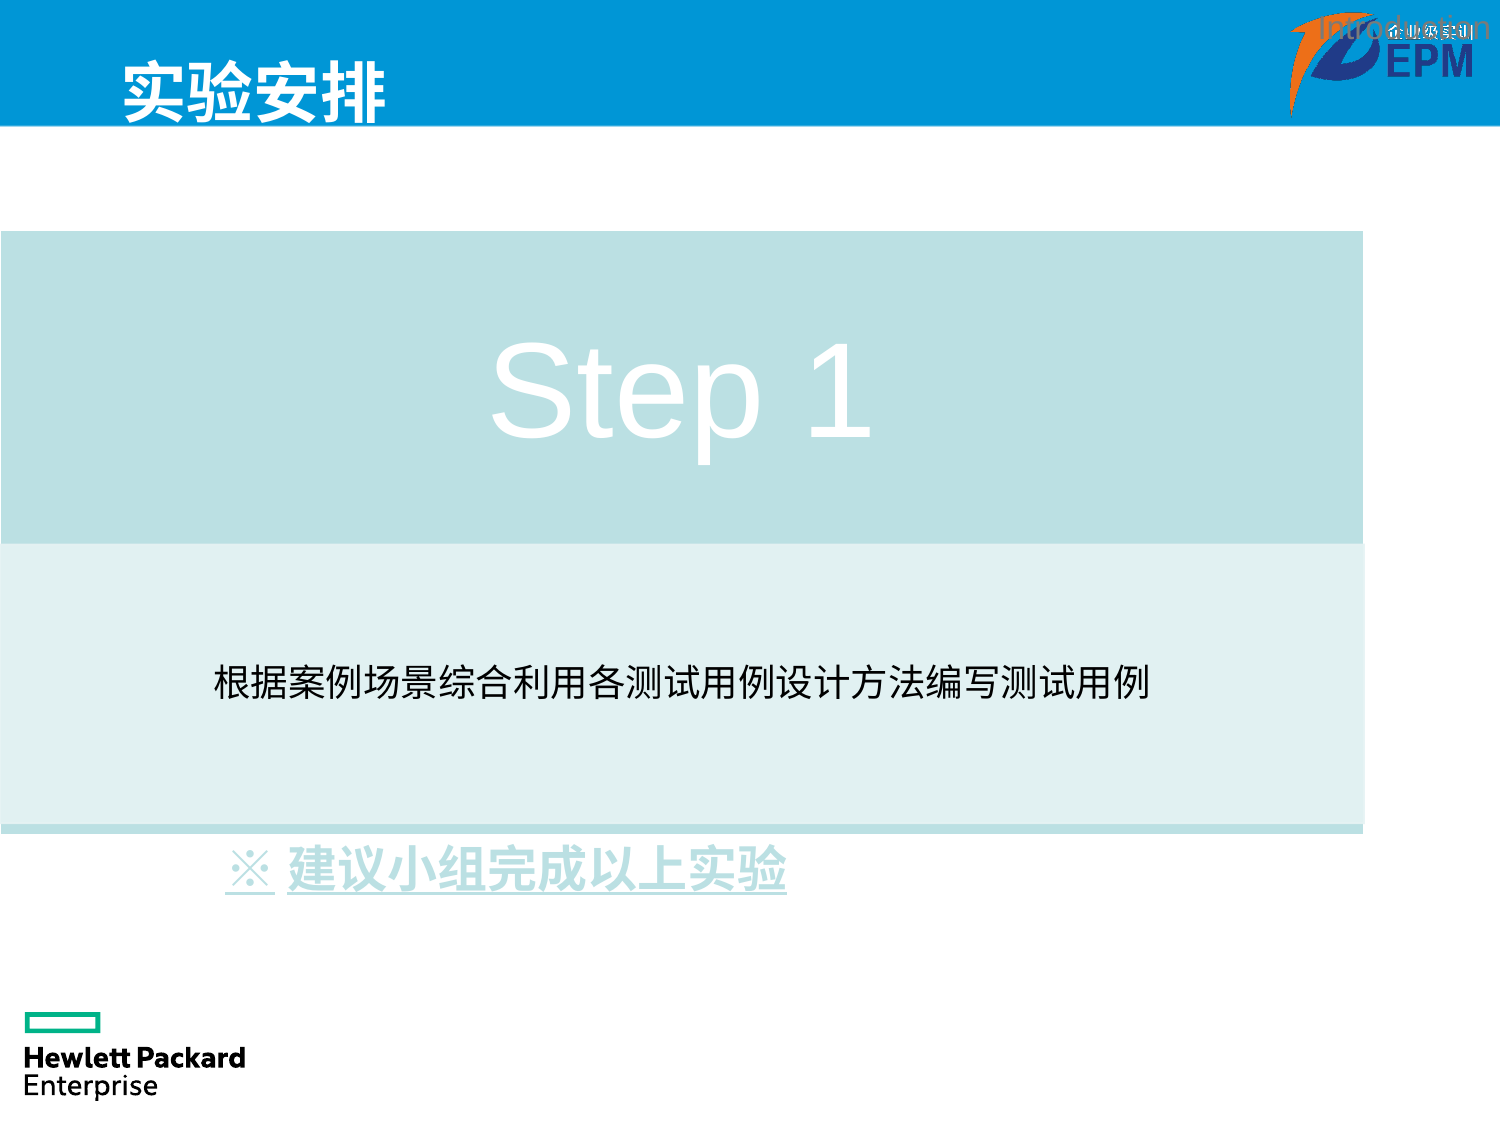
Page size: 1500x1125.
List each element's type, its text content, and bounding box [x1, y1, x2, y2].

text_box Introduction [434, 0, 1499, 54]
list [0, 229, 1364, 836]
text_box 3 [71, 1074, 136, 1111]
picture [0, 126, 1500, 1125]
title 实验安排 [104, 54, 1500, 127]
text_box ※建议小组完成以上实验 [135, 836, 1350, 906]
